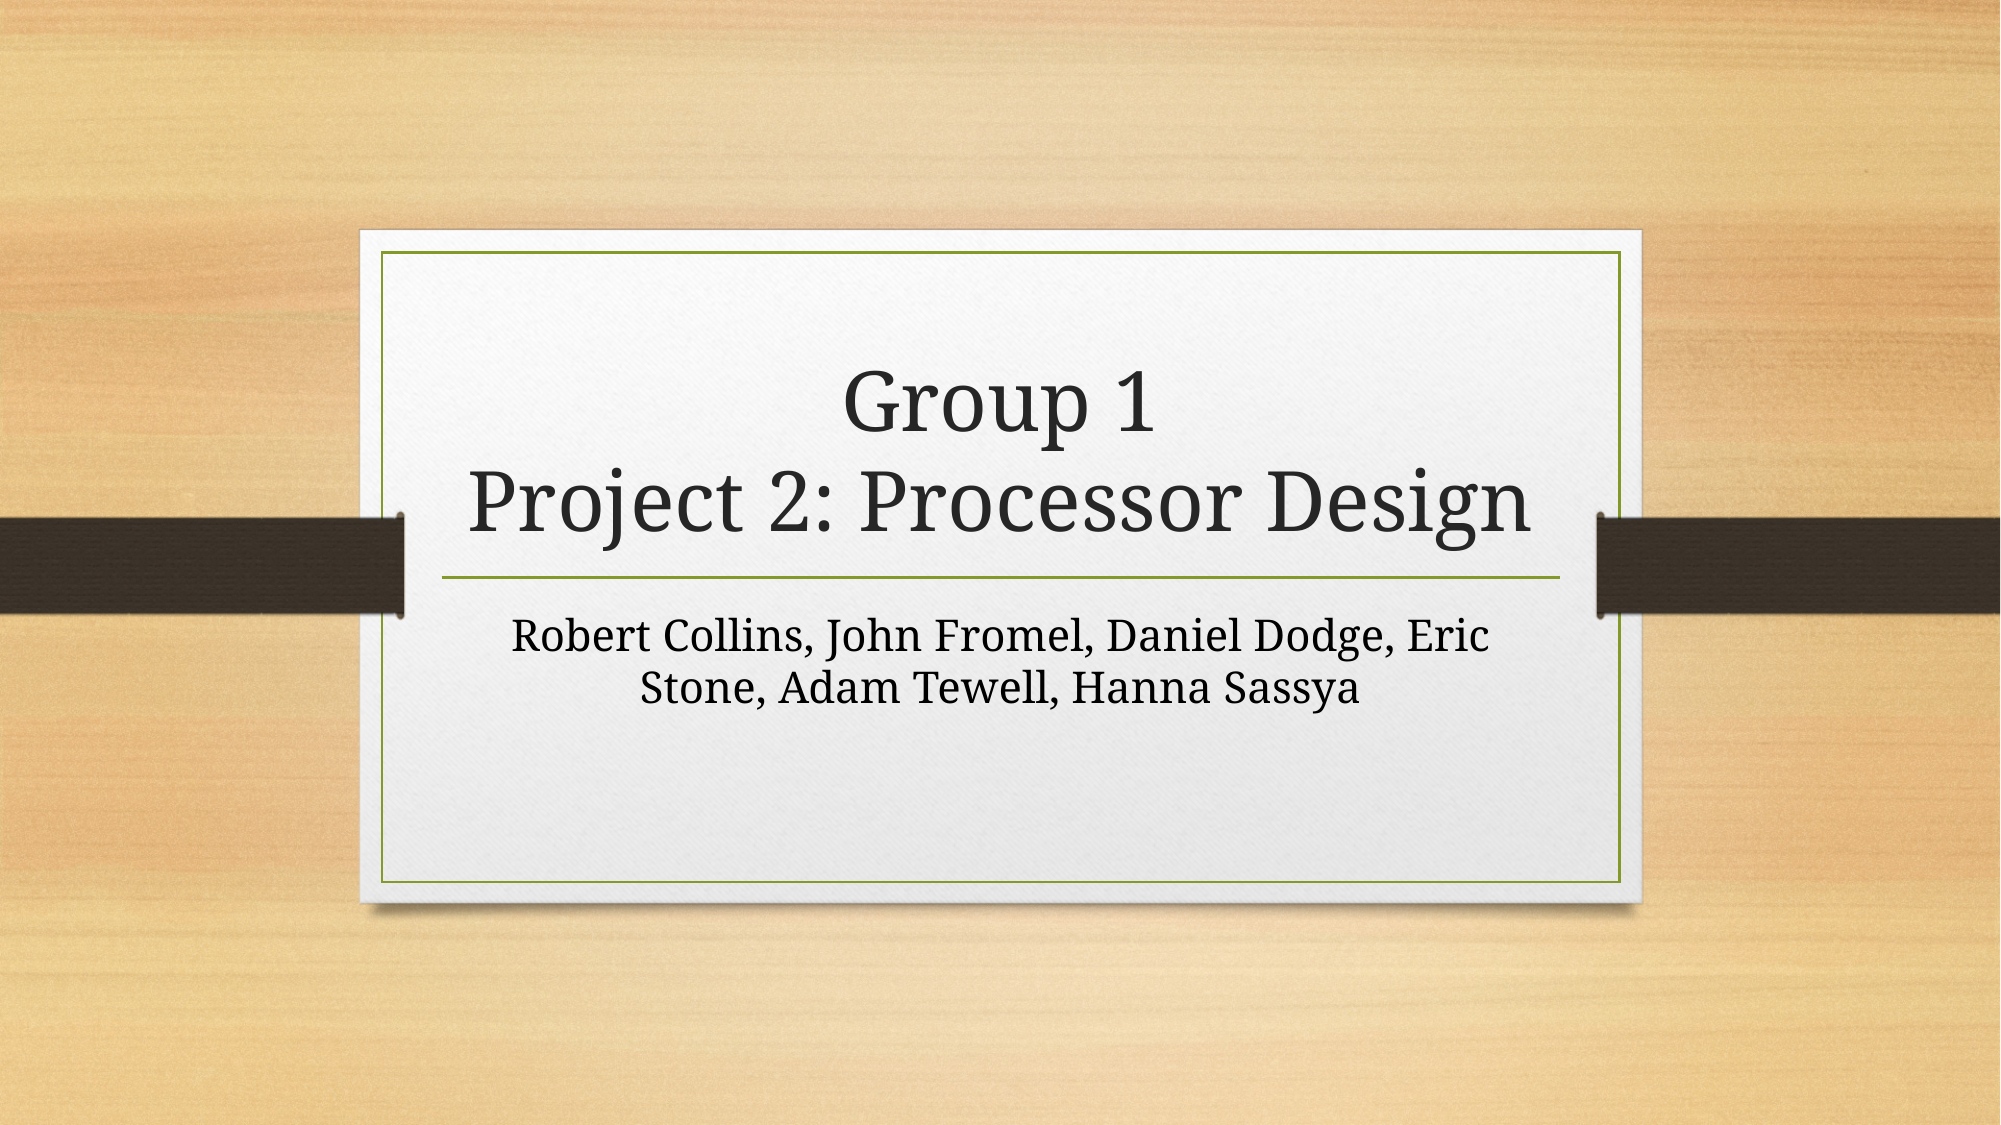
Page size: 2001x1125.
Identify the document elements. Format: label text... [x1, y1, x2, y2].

picture [0, 0, 2001, 1125]
title Group 1 Project 2: Processor Design [441, 306, 1560, 556]
subtitle Robert Collins, John Fromel, Daniel Dodge, Eric Stone, Adam Tewell, Hanna Sassya [441, 600, 1560, 817]
